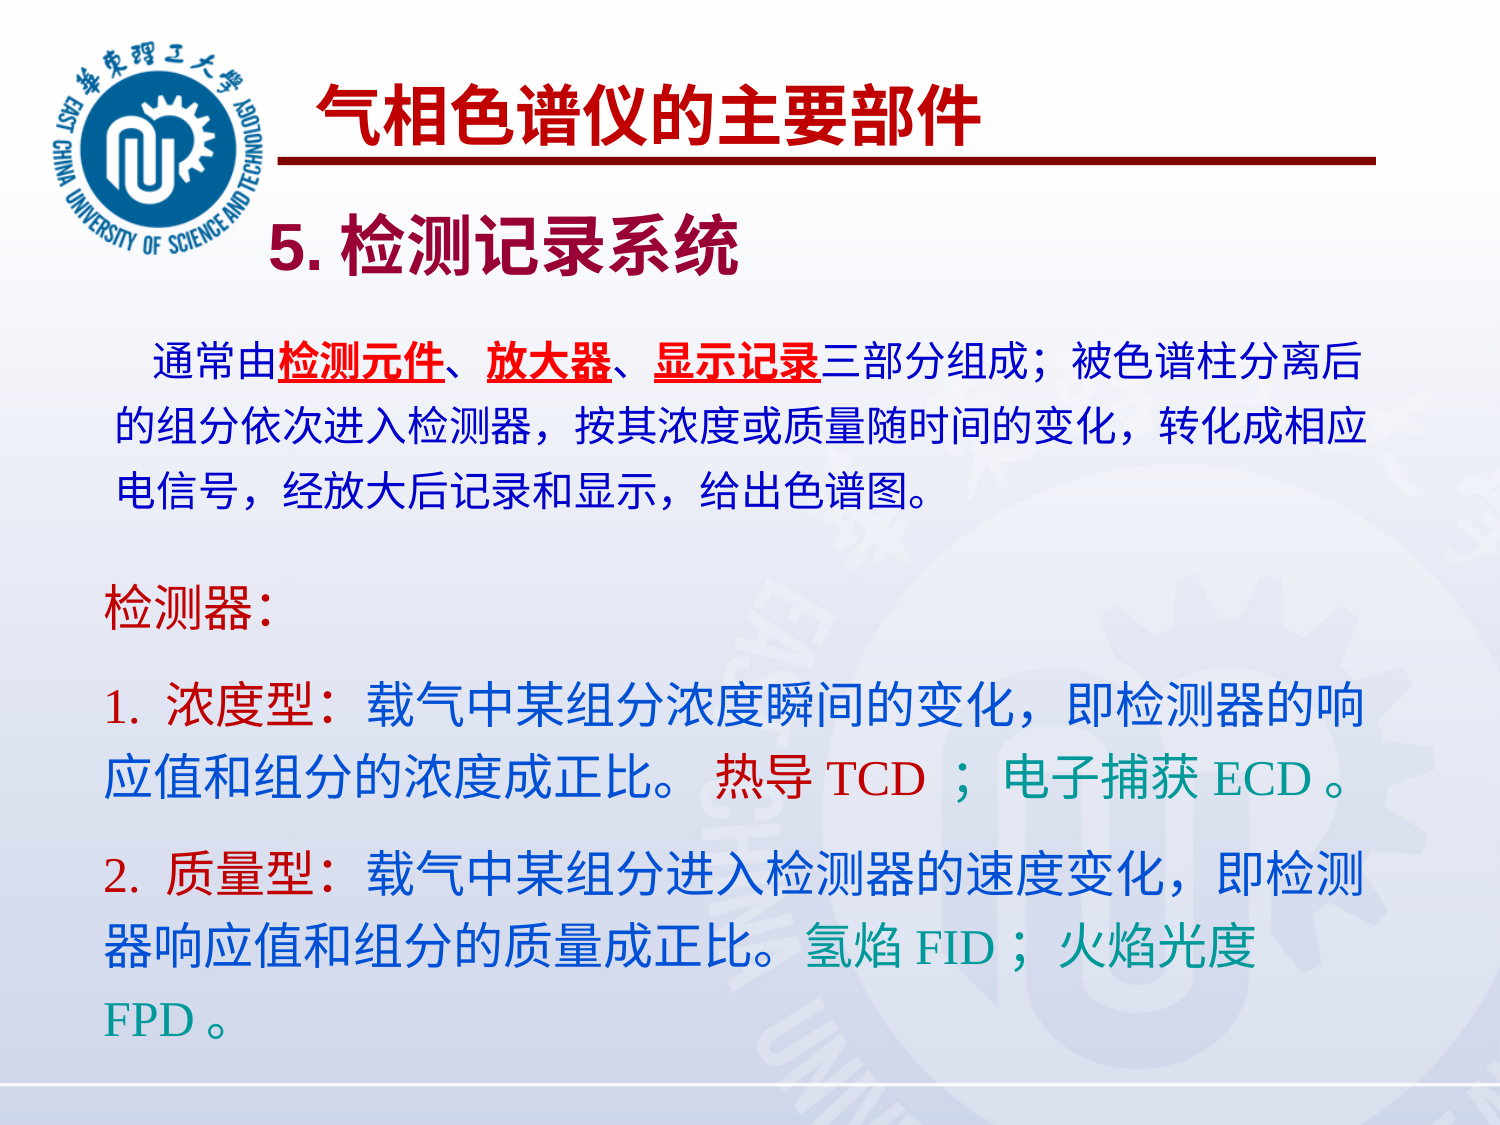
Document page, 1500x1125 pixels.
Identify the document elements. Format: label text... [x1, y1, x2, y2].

text_box 5.检测记录系统 [253, 196, 1388, 291]
text_box 气相色谱仪的主要部件 [301, 66, 1010, 160]
picture [0, 0, 1500, 1125]
text_box 通常由检测元件、放大器、显示记录三部分组成；被色谱柱分离后的组分依次进入检测器，按其浓度或质量随时间的变化，转化成相应电信号，经放大后记录和显示，给出色谱图。 [100, 312, 1412, 522]
text_box 检测器： 1. 浓度型：载气中某组分浓度瞬间的变化，即检测器的响应值和组分的浓度成正比。 热导TCD ；电子捕获ECD。 2. 质量型：载气中某组分进入检测器的速度变化，即检测器响应值和组分的质量成正比。氢焰FID；火焰光度FPD。 [88, 556, 1424, 971]
